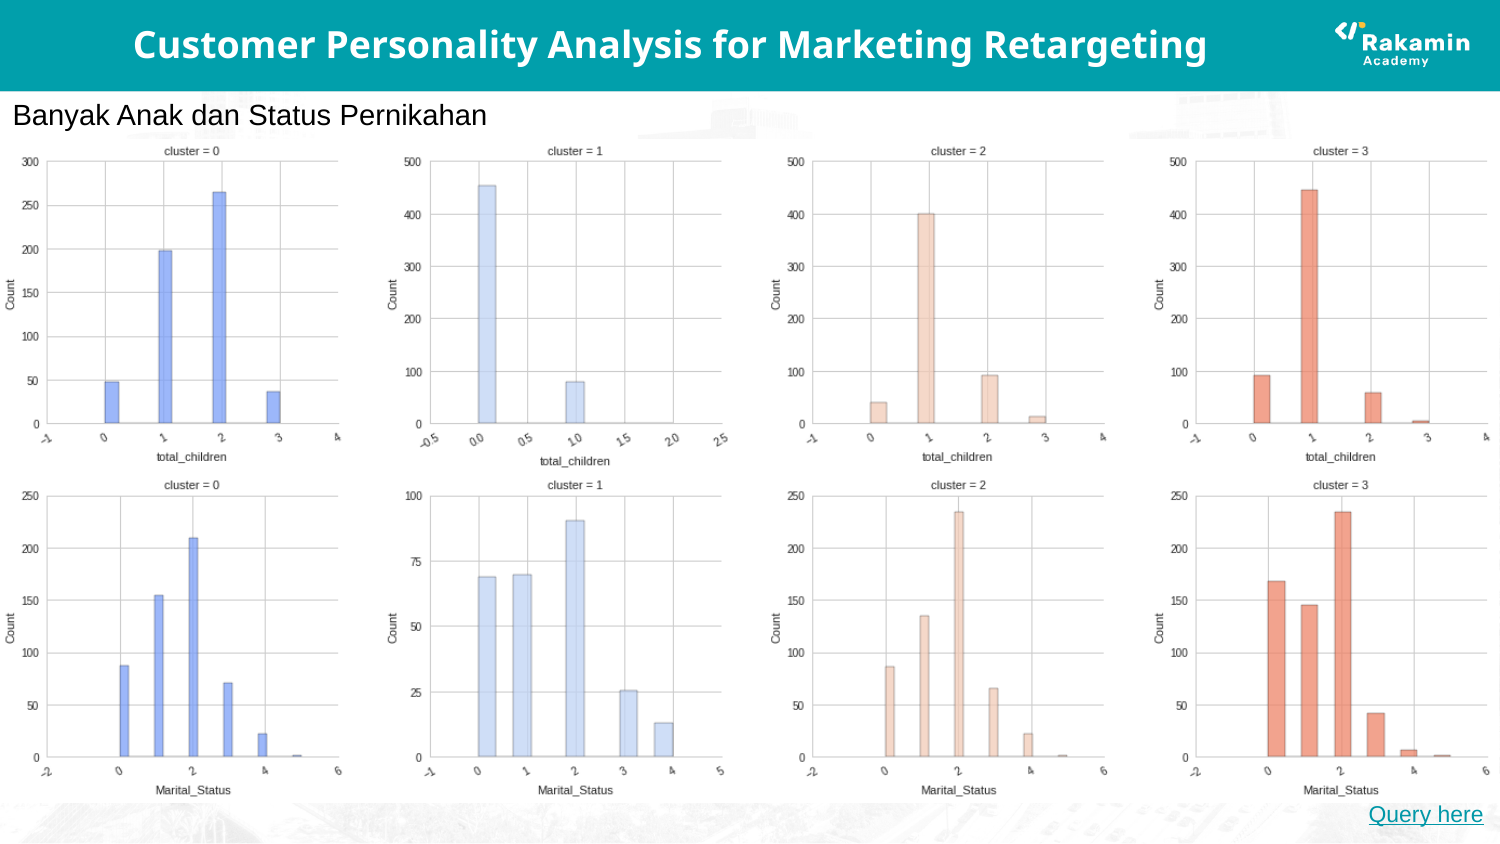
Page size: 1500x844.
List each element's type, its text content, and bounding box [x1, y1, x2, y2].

text_box Query here [1158, 809, 1499, 841]
title Customer Personality Analysis for Marketing Retargeting [0, 6, 1342, 92]
text_box Banyak Anak dan Status Pernikahan [0, 89, 749, 138]
picture [0, 0, 1500, 844]
